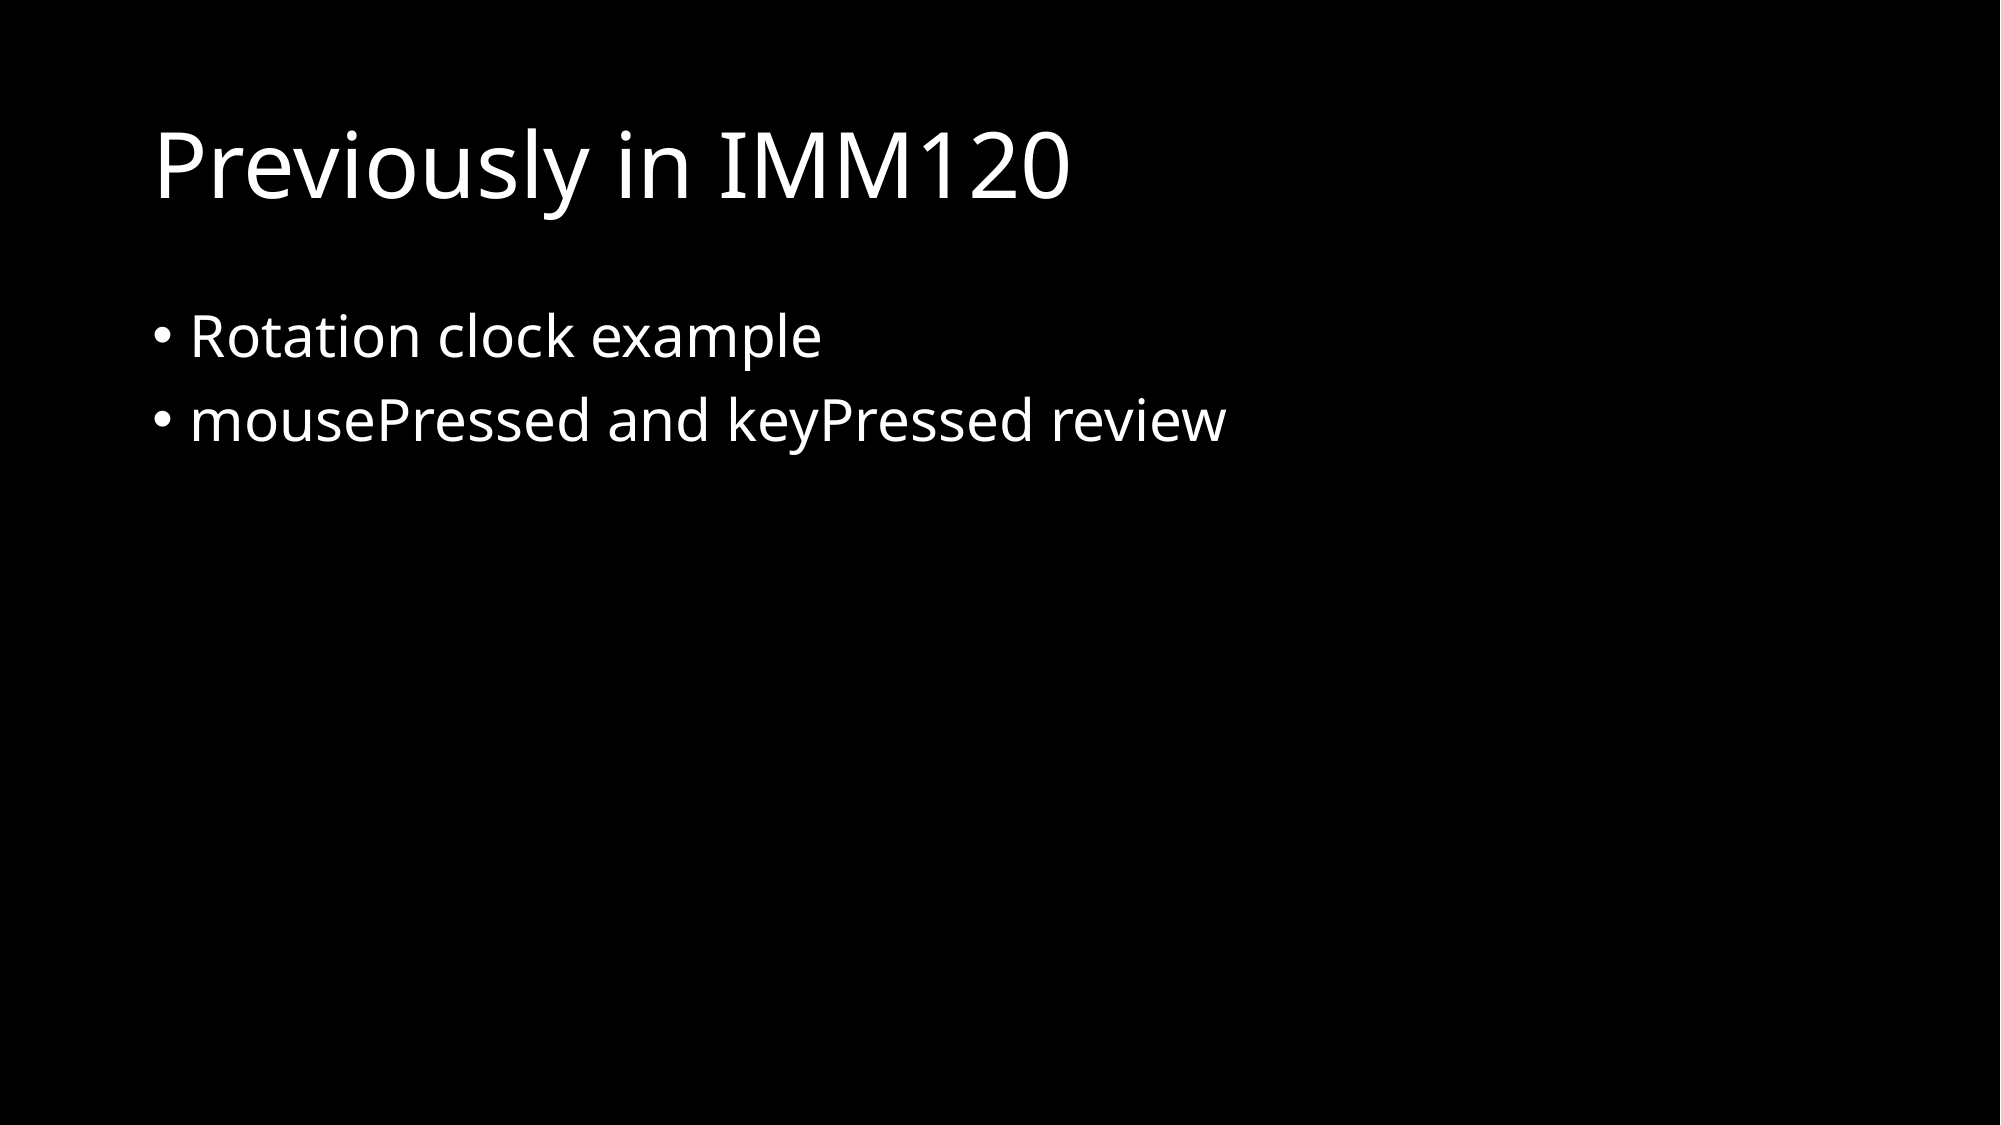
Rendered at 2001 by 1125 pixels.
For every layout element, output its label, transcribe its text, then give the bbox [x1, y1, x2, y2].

list Rotation clock example mousePressed and keyPressed review [137, 299, 1863, 1014]
title Previously in IMM120 [137, 59, 1863, 278]
